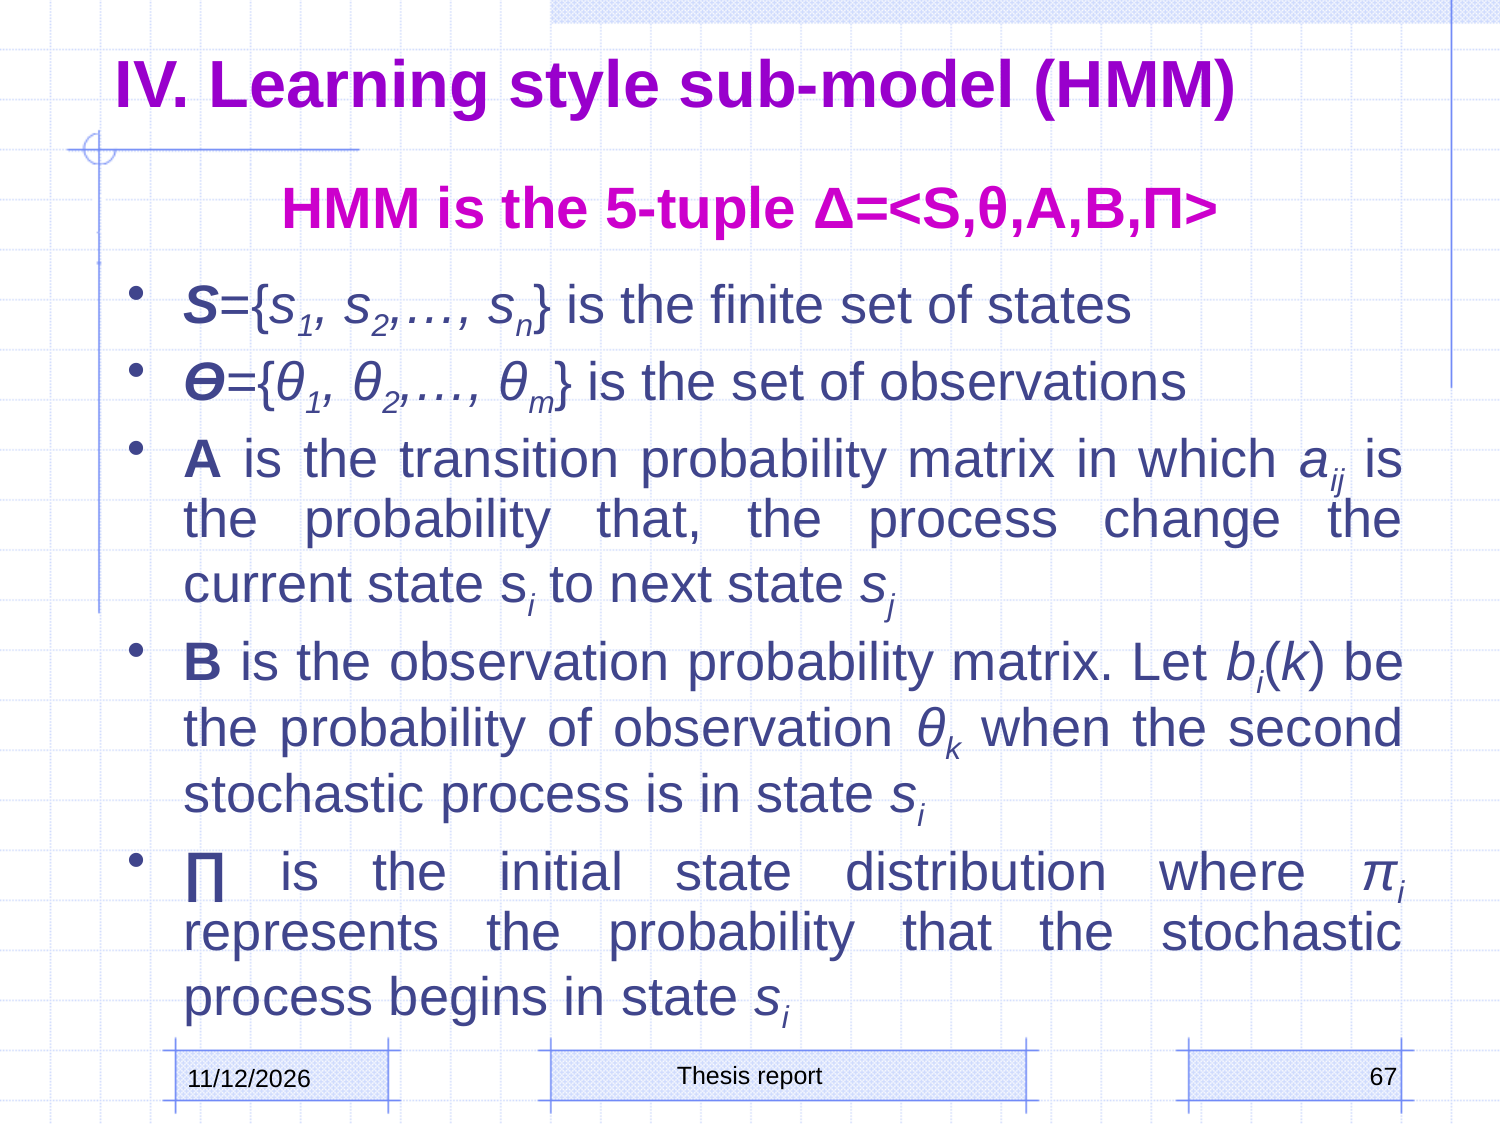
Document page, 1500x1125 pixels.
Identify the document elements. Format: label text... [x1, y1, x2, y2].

text_box HMM is the 5-tuple Δ=<S,θ,A,B,Π> [137, 162, 1363, 248]
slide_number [172, 1054, 512, 1125]
slide_number 67 [1062, 1052, 1413, 1125]
footer Thesis report [512, 1052, 988, 1125]
title IV. Learning style sub-model (HMM) [99, 12, 1439, 151]
list S={s1, s2,…, sn} is the finite set of states Ө={θ1, θ2,…, θm} is the set of observations A is the transition probability matrix in which aij is the probability that, the process change the current state si to next state sj B is the observation probability matrix. Let bi(k) be the probability of observation θk when the second stochastic process is in state si ∏ is the initial state distribution where πi represents the probability that the stochastic process begins in state si [112, 262, 1420, 1001]
picture [0, 0, 1500, 1125]
